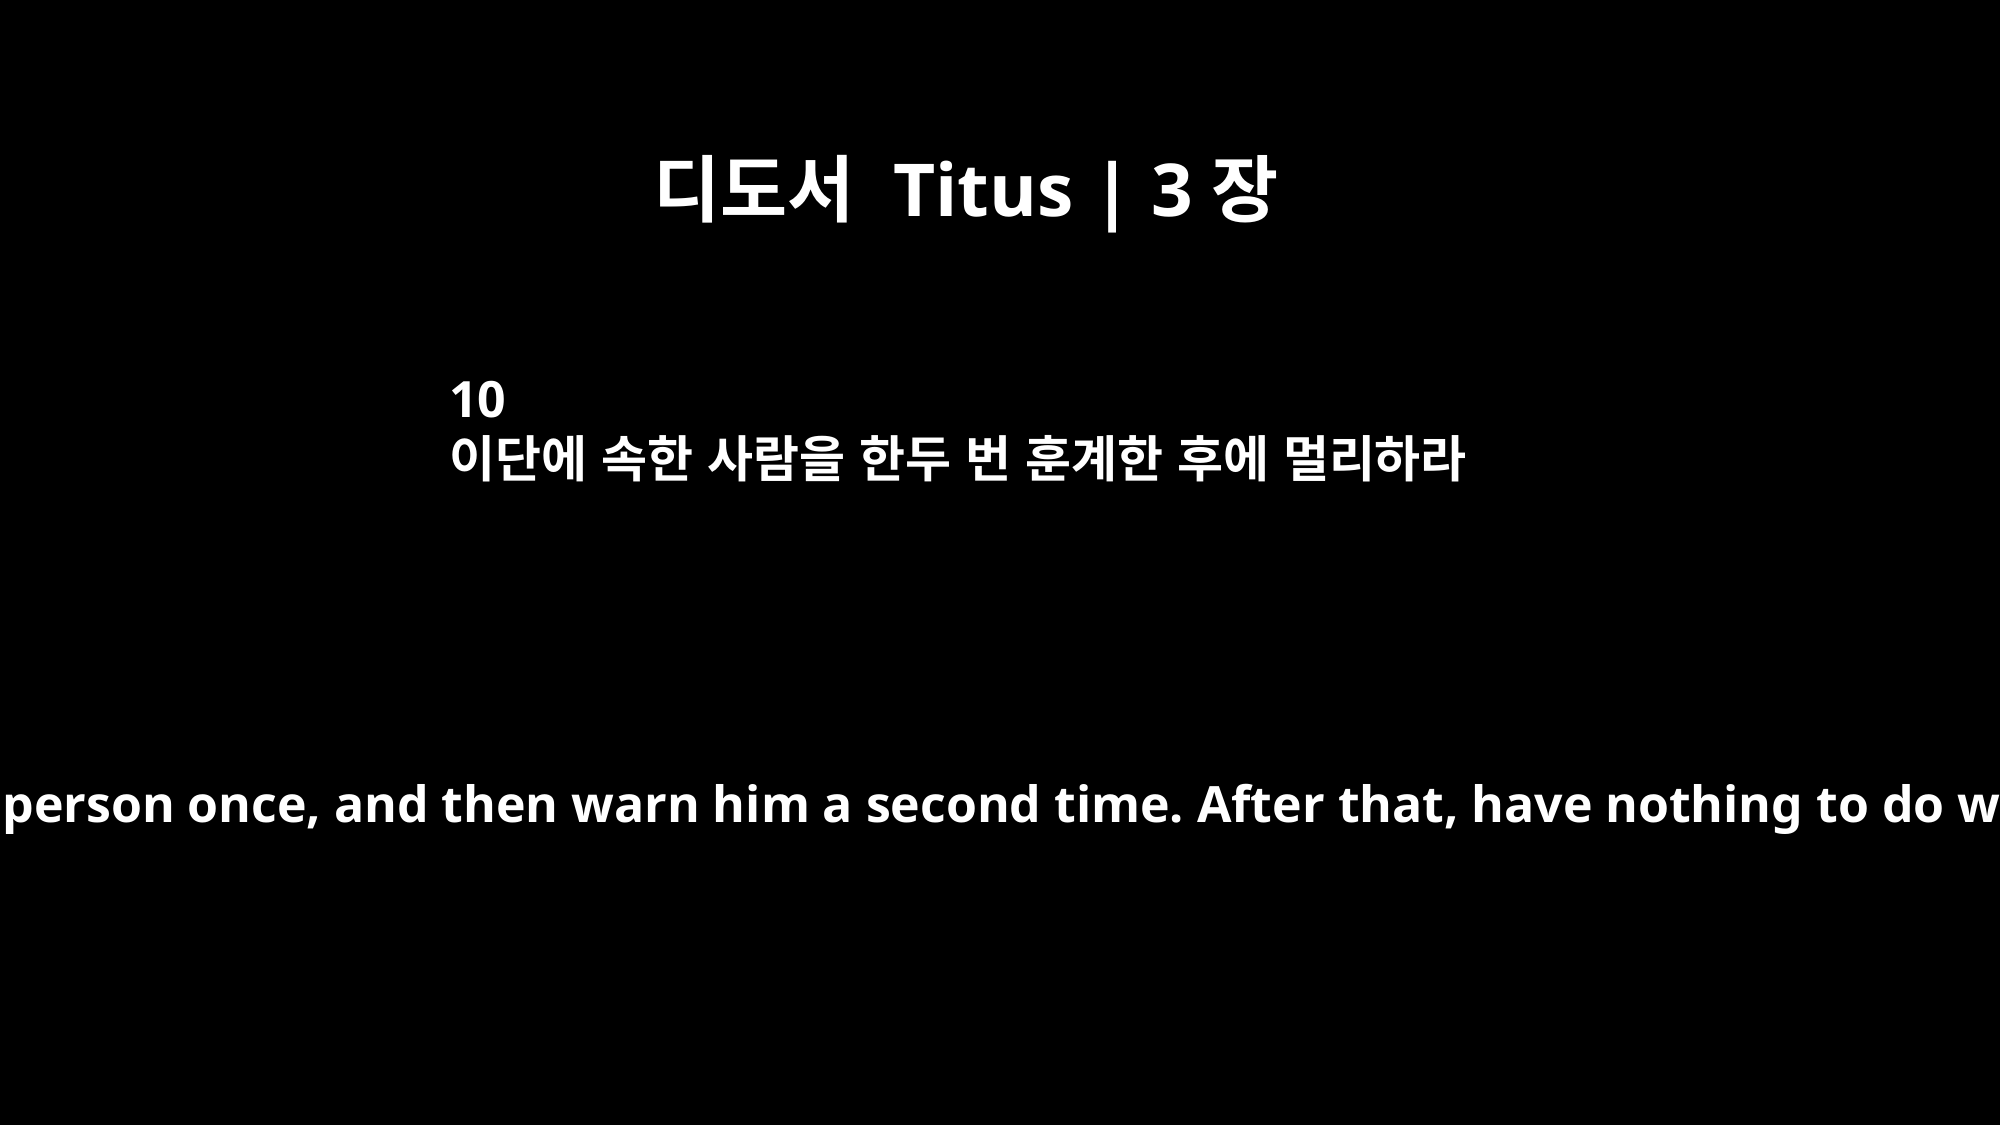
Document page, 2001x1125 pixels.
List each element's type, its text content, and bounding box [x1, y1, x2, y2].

text_box 10 이단에 속한 사람을 한두 번 훈계한 후에 멀리하라 [434, 359, 1483, 495]
text_box Warn a divisive person once, and then warn him a second time. After that, have nothing to do with him. [0, 764, 2000, 840]
text_box 디도서 Titus | 3장 [638, 136, 1294, 239]
